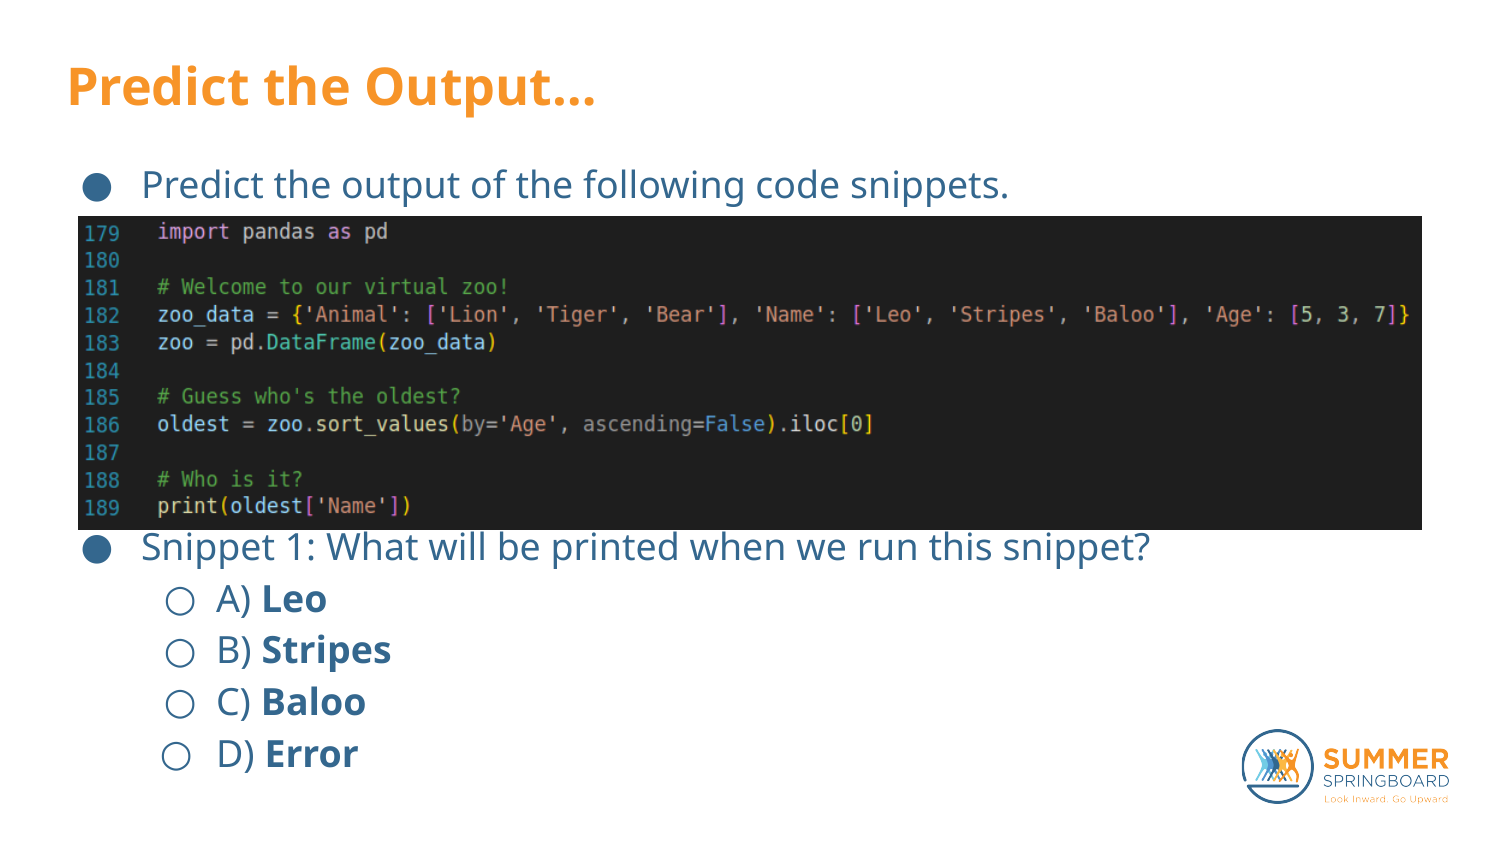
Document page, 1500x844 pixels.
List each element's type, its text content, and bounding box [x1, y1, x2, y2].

picture [78, 215, 1422, 530]
picture [1241, 729, 1449, 804]
list Predict the output of the following code snippets. Snippet 1: What will be printed when we run this snippet? A) Leo B) Stripes C) Baloo D) Error [51, 139, 1449, 714]
title Predict the Output… [51, 26, 1449, 139]
